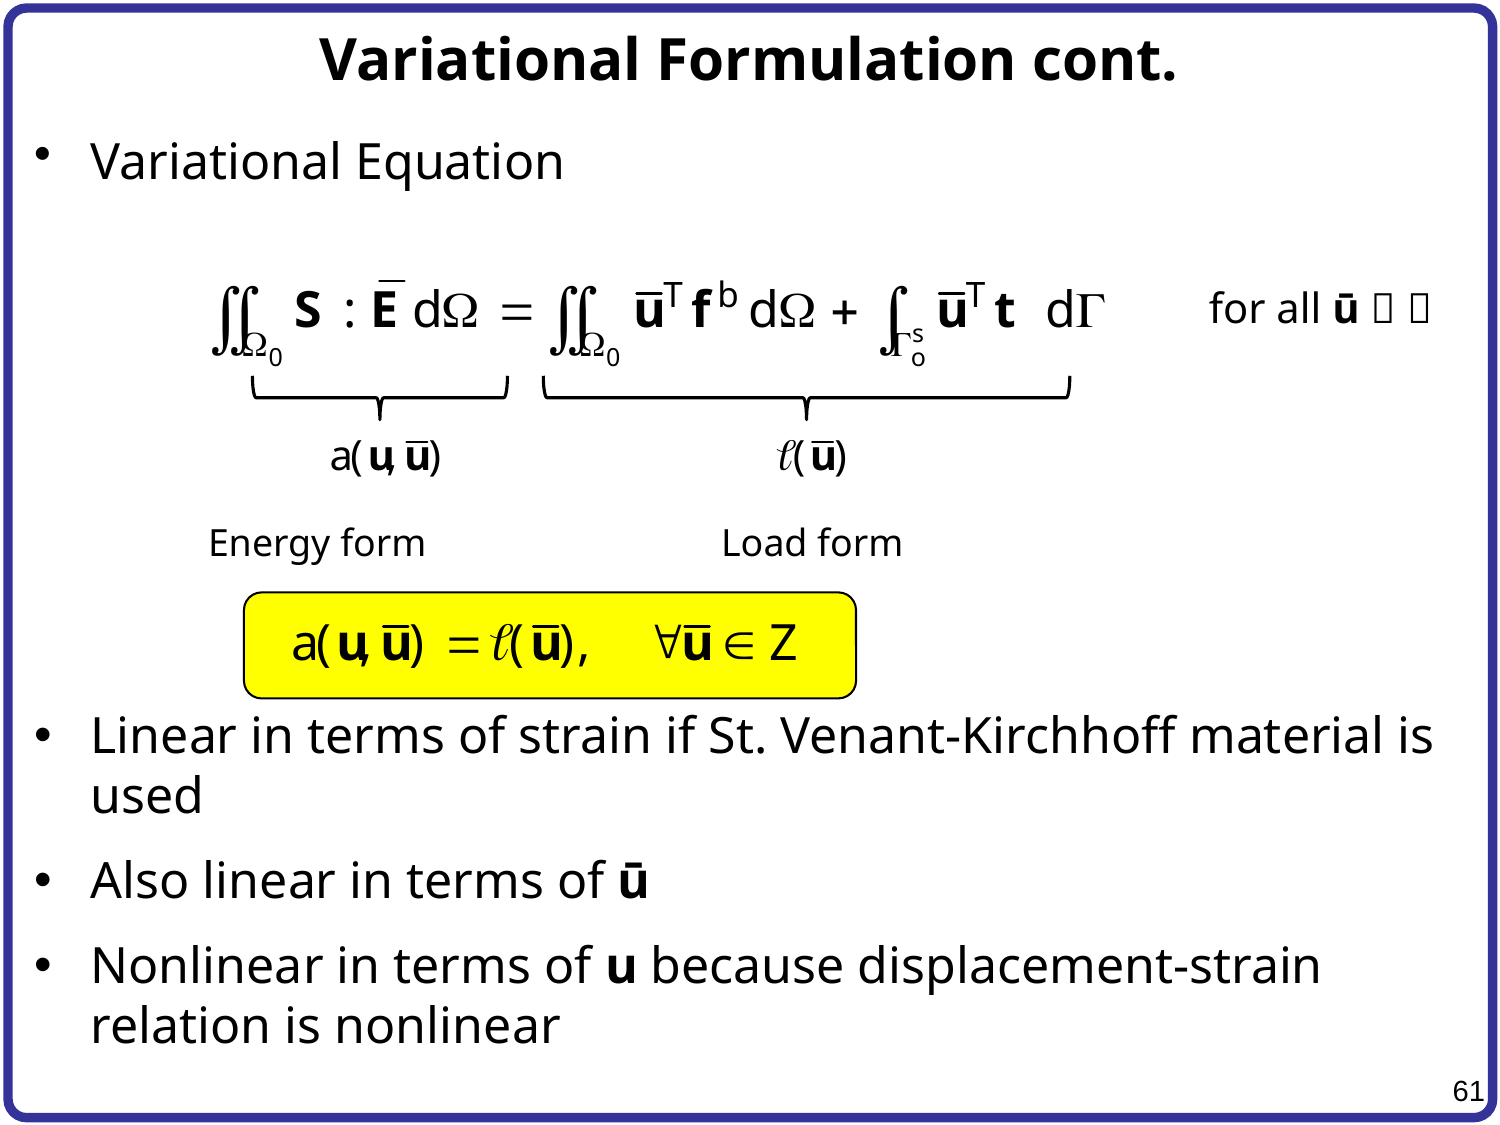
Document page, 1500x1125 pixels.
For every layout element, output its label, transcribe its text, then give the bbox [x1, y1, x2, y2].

text_box [543, 379, 1070, 420]
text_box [325, 432, 448, 485]
text_box Load form [706, 511, 919, 572]
text_box for all ū   [1194, 274, 1466, 340]
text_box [287, 614, 807, 682]
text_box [200, 270, 1110, 372]
title Variational Formulation cont. [6, 7, 1492, 106]
list Variational Equation Linear in terms of strain if St. Venant-Kirchhoff material is used Also linear in terms of ū Nonlinear in terms of u because displacement-strain relation is nonlinear [18, 121, 1481, 1086]
text_box Energy form [193, 511, 442, 572]
text_box [252, 379, 508, 420]
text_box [772, 432, 854, 485]
